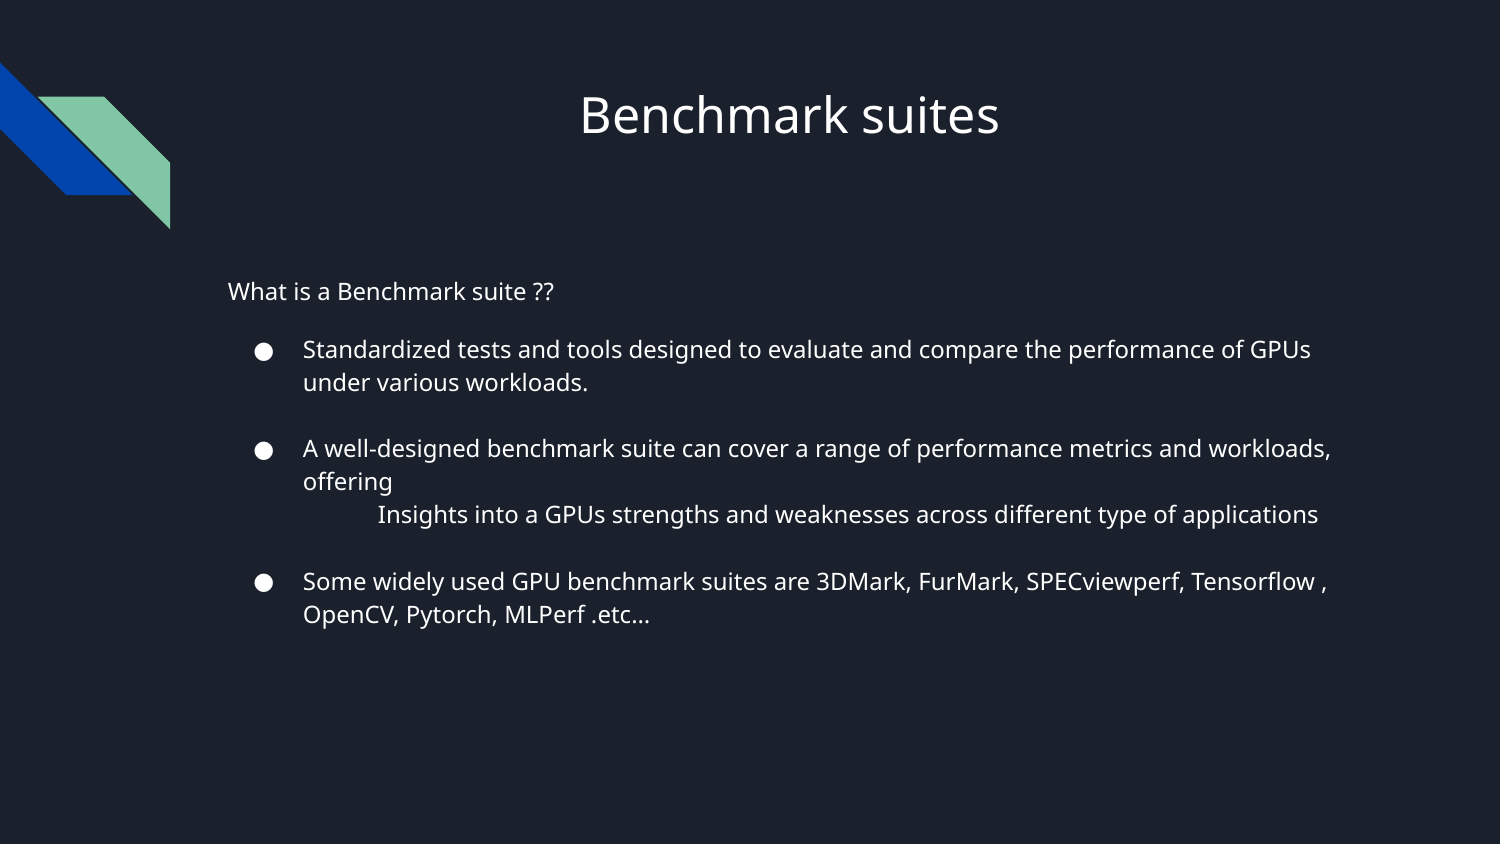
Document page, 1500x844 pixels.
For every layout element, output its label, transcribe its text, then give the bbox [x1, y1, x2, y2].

list What is a Benchmark suite ?? Standardized tests and tools designed to evaluate and compare the performance of GPUs under various workloads. A well-designed benchmark suite can cover a range of performance metrics and workloads, offering Insights into a GPUs strengths and weaknesses across different type of applications Some widely used GPU benchmark suites are 3DMark, FurMark, SPECviewperf, Tensorflow , OpenCV, Pytorch, MLPerf .etc… [212, 257, 1368, 735]
title Benchmark suites [212, 64, 1368, 215]
